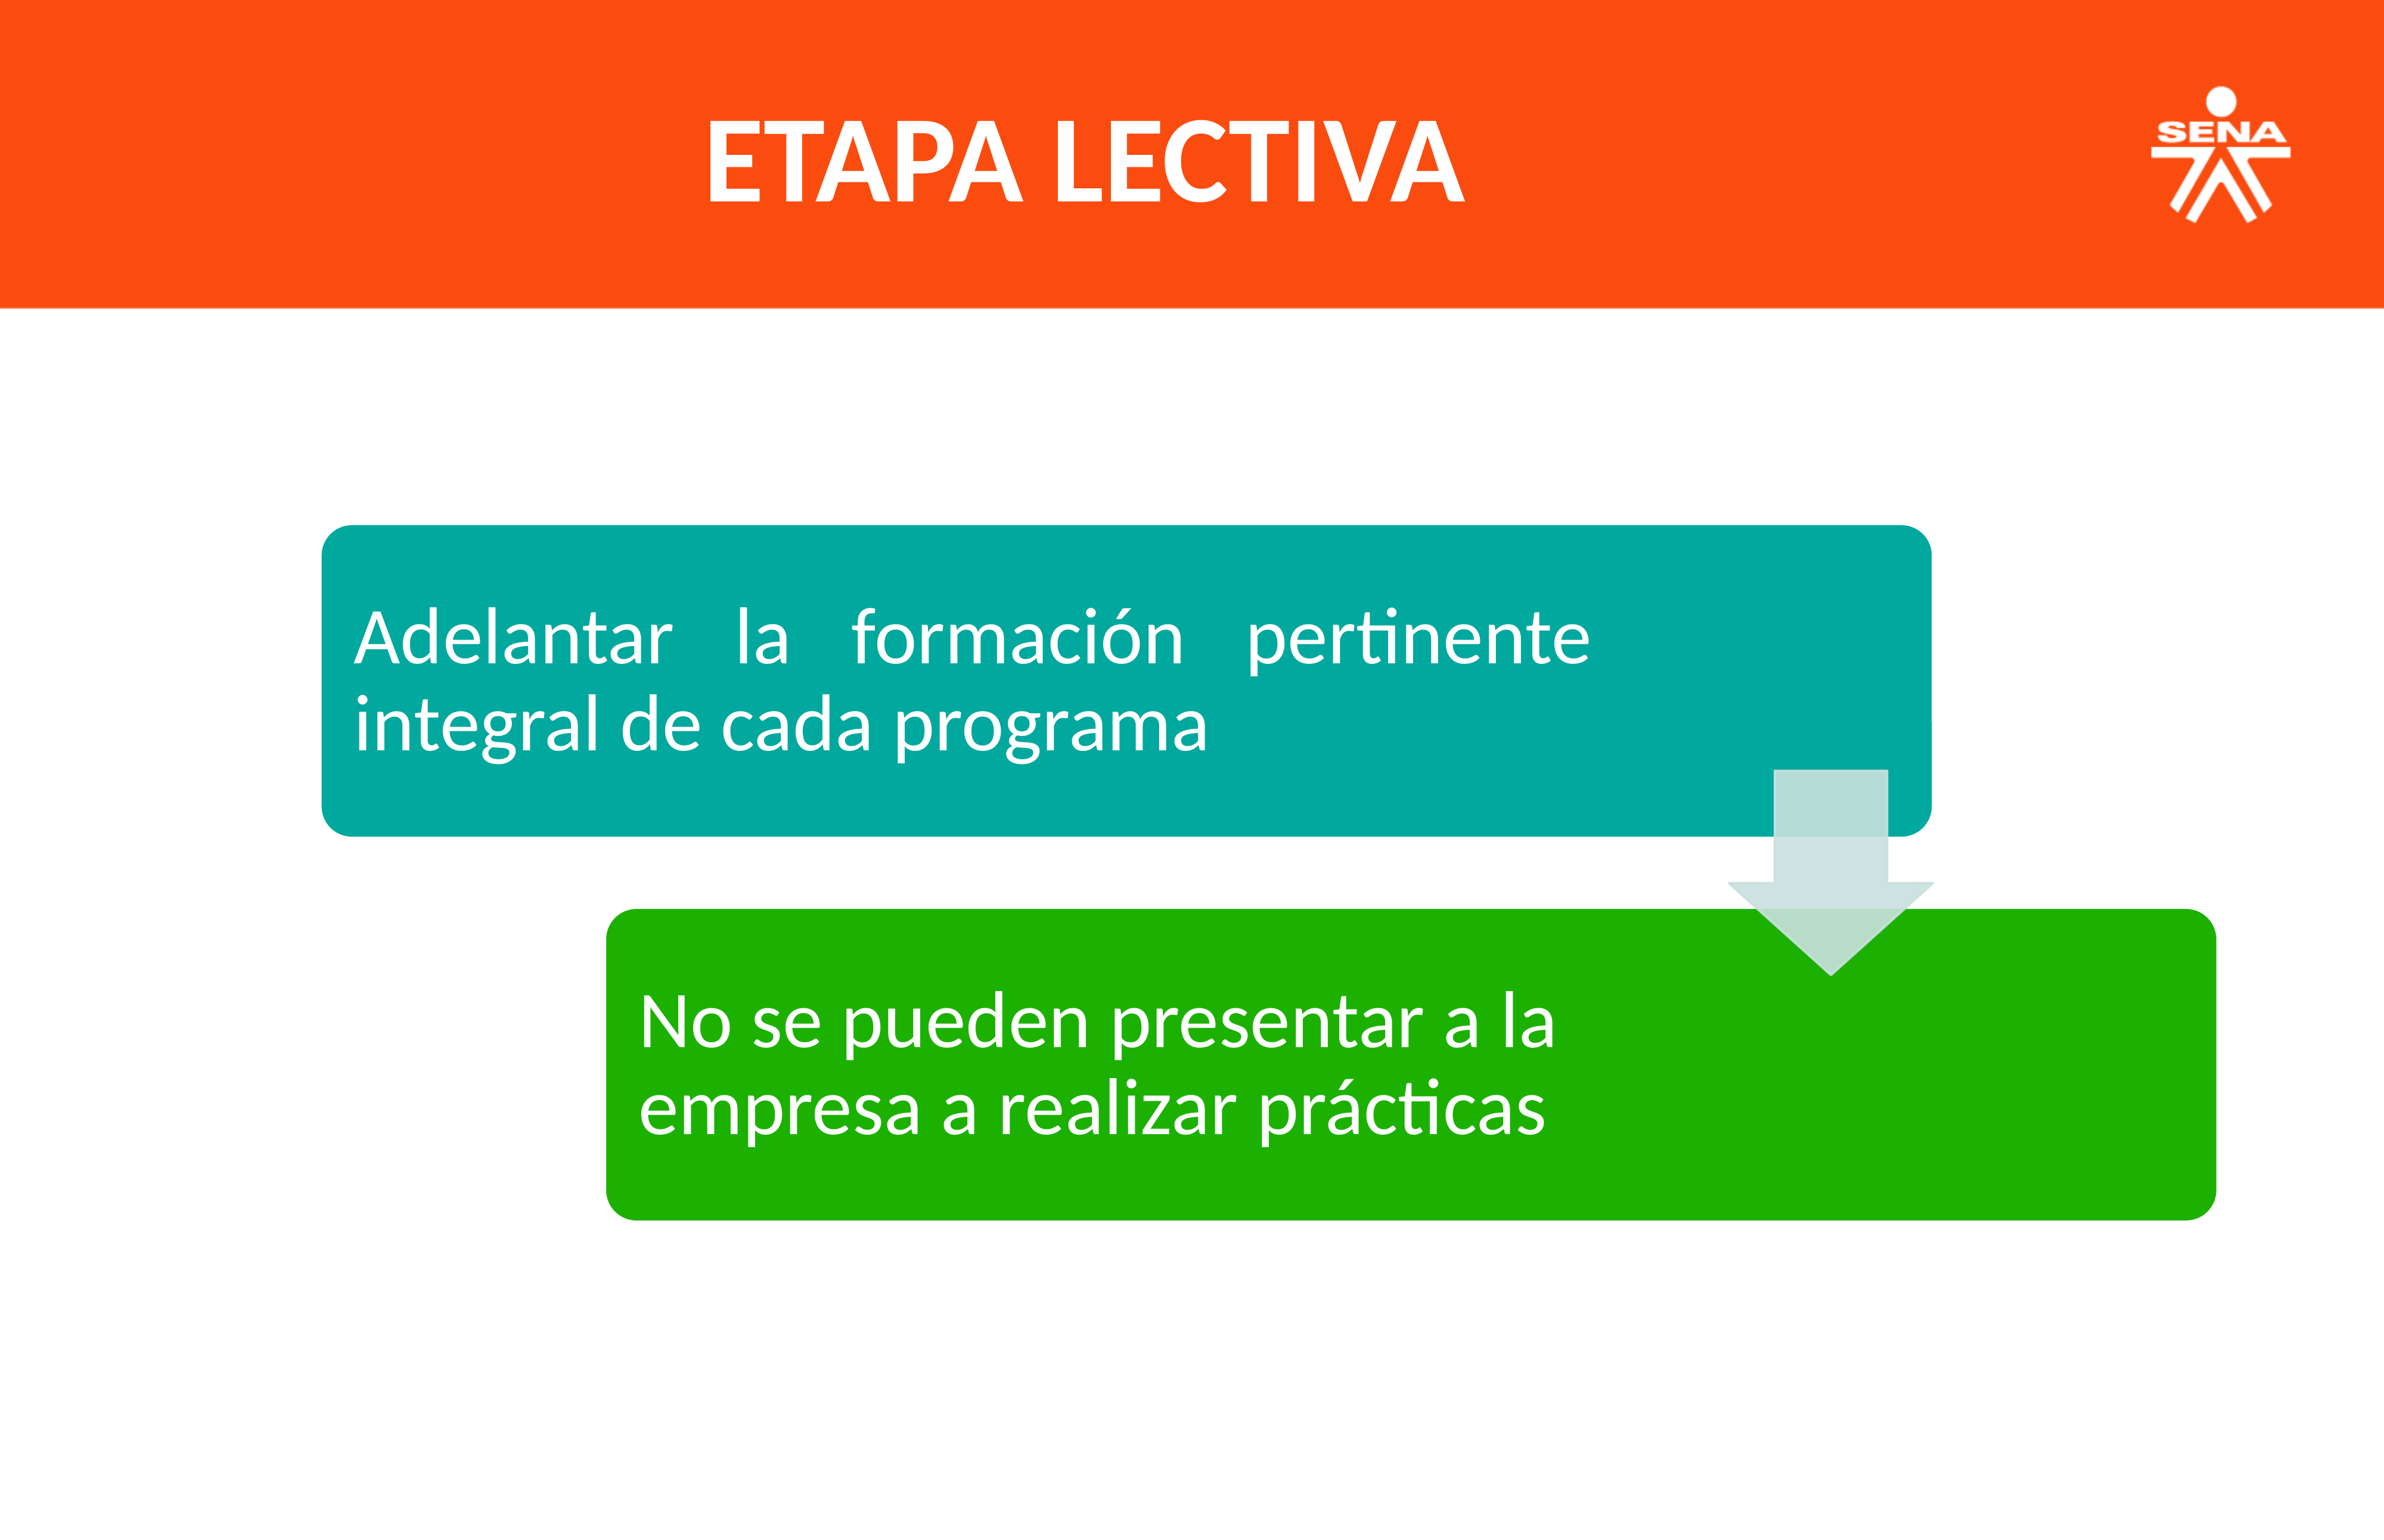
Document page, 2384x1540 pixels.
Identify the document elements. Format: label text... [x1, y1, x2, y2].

picture [0, 0, 2384, 1540]
text_box ETAPA LECTIVA [0, 64, 2168, 233]
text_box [320, 523, 2218, 1222]
